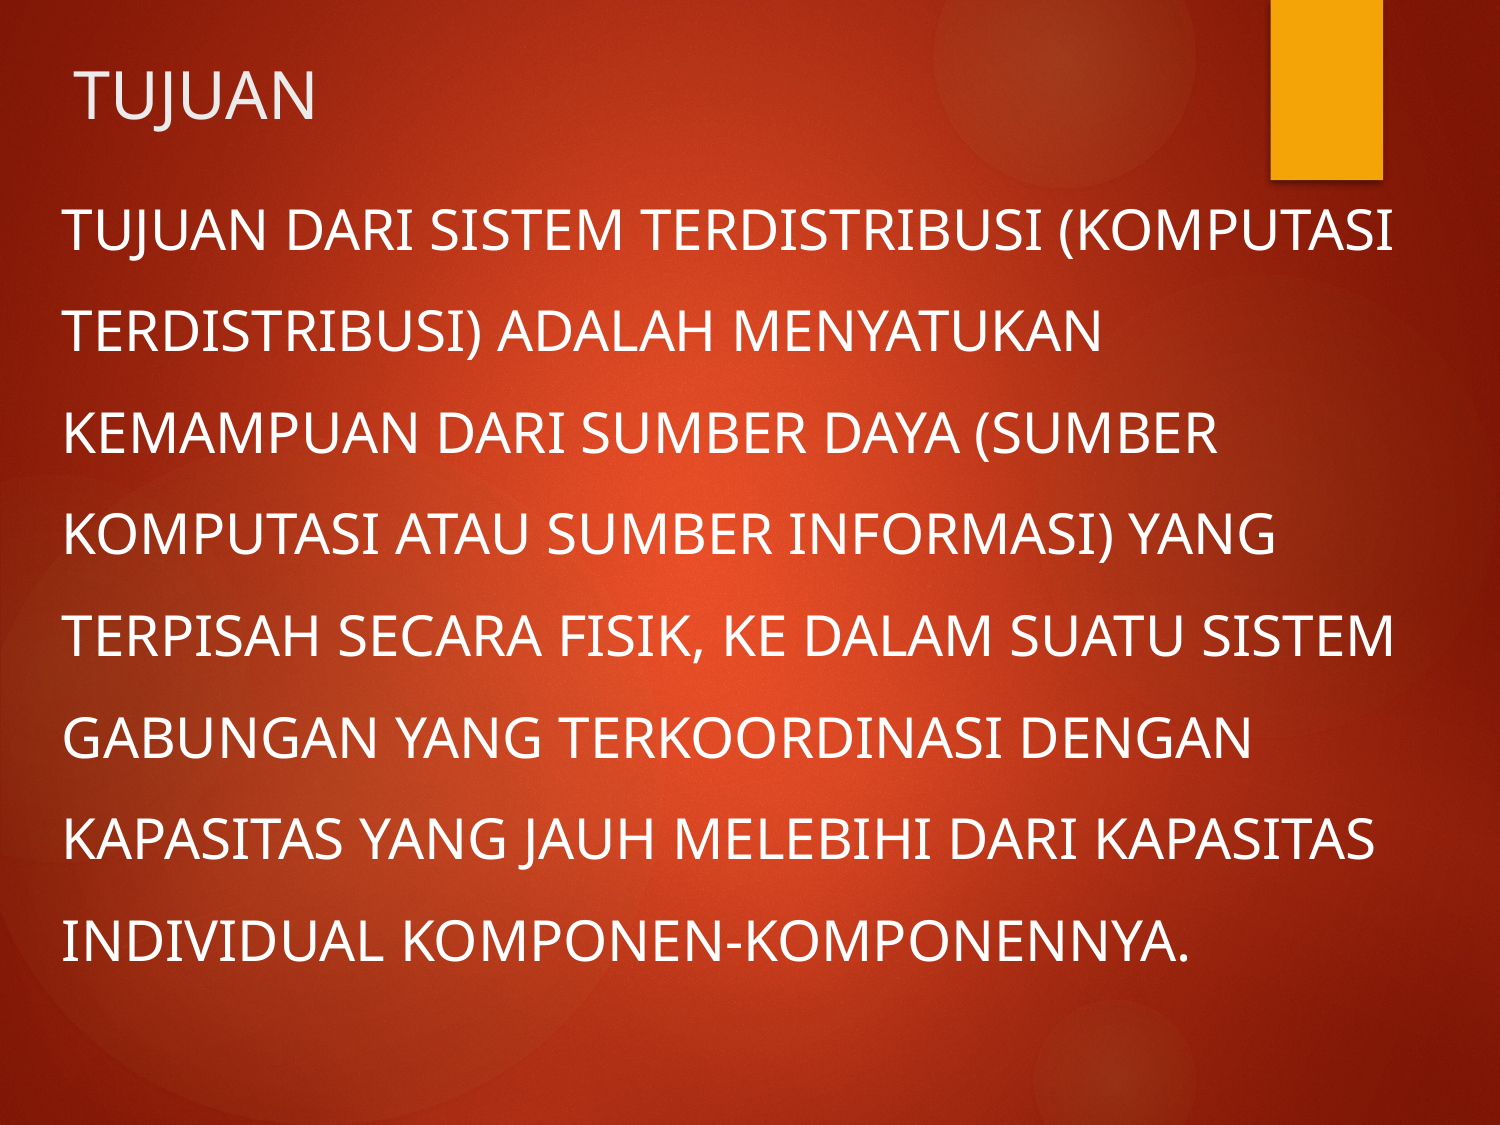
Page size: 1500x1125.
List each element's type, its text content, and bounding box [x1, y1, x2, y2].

subtitle Tujuan dari sistem terdistribusi (komputasi terdistribusi) adalah menyatukan kemampuan dari sumber daya (sumber komputasi atau sumber informasi) yang terpisah secara fisik, ke dalam suatu sistem gabungan yang terkoordinasi dengan kapasitas yang jauh melebihi dari kapasitas individual komponen-komponennya. [46, 152, 1454, 1067]
title TUJUAN [58, 0, 1430, 141]
